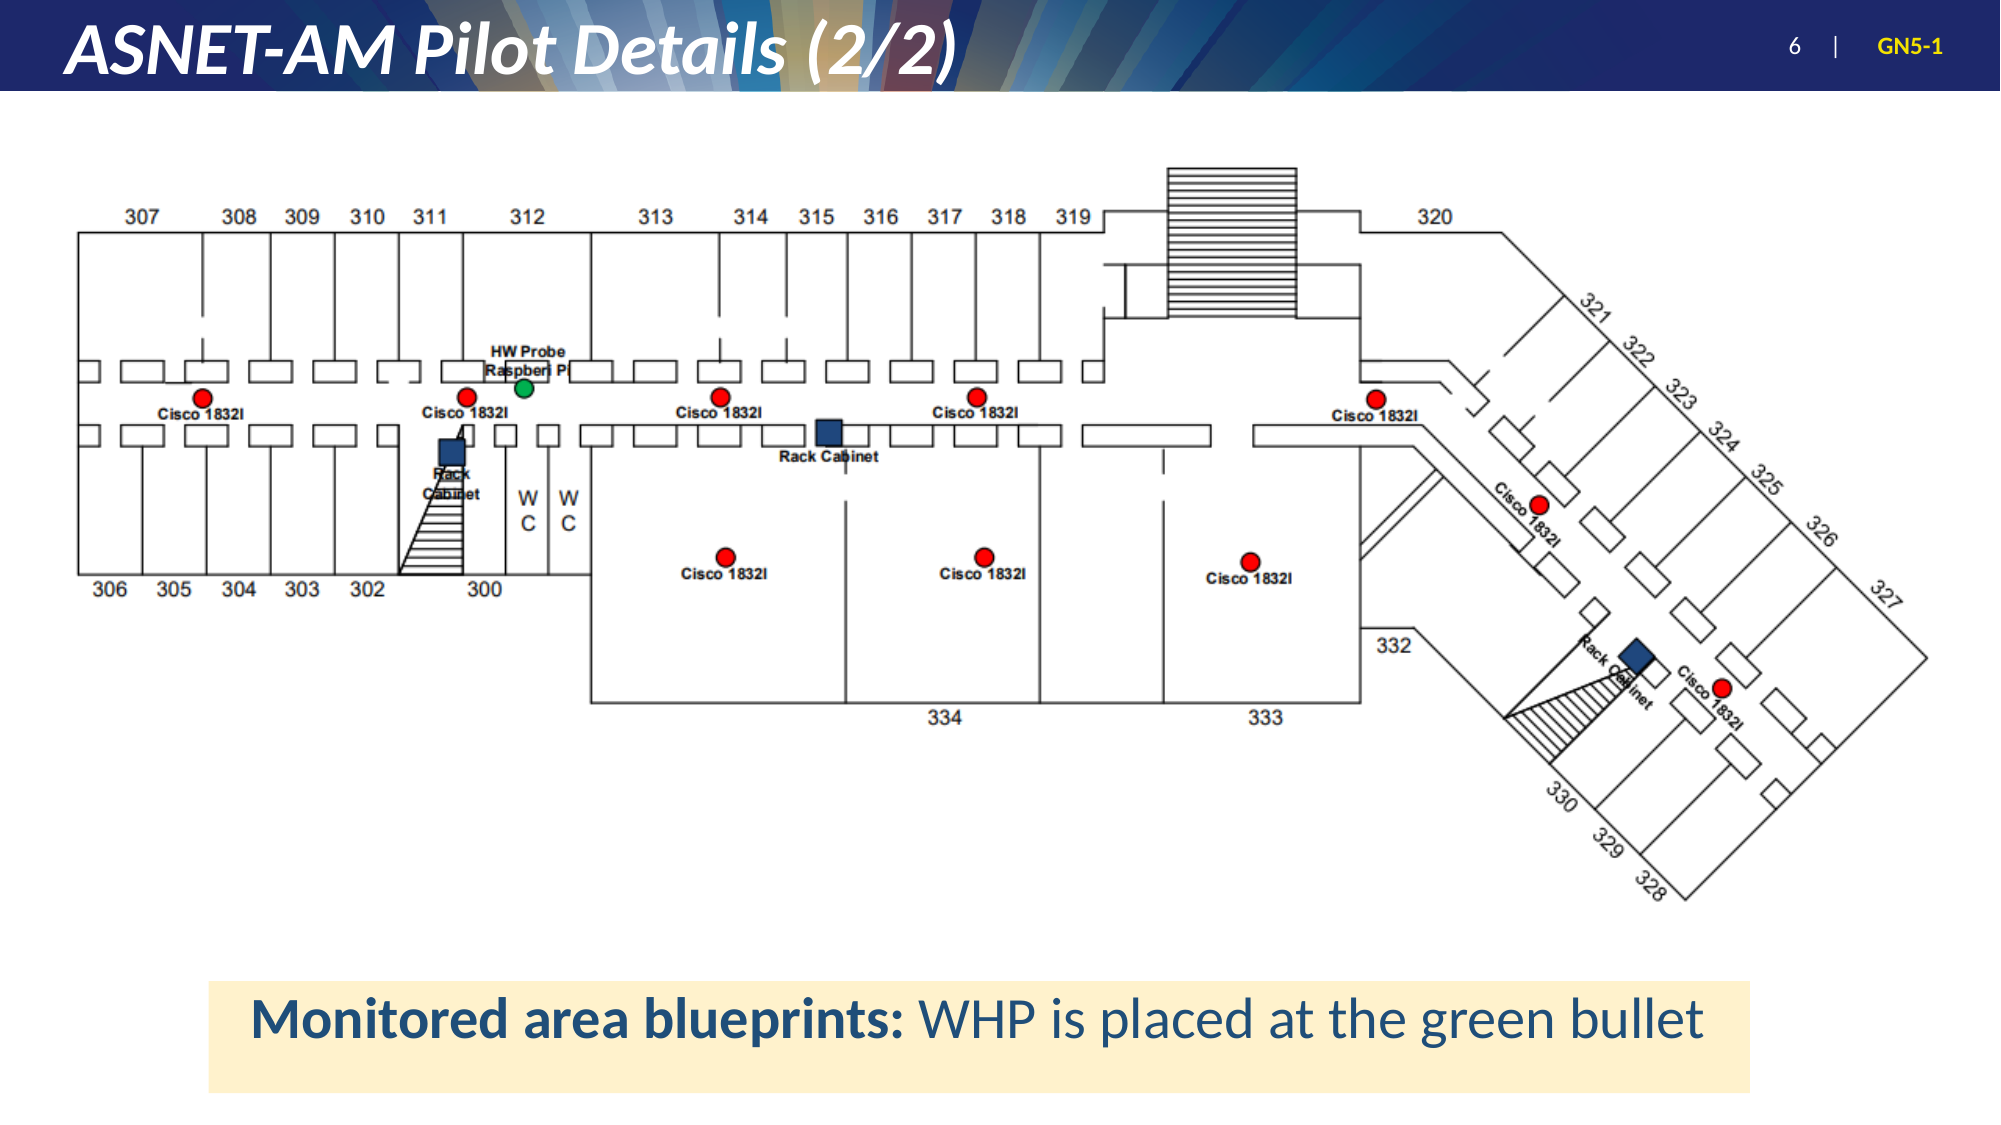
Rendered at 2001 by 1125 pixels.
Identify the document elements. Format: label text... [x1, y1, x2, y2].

text_box [207, 980, 1751, 1094]
text_box Monitored area blueprints: WHP is placed at the green bullet [235, 981, 1765, 1094]
picture [53, 110, 1947, 930]
picture [0, 0, 1688, 92]
title ASNET-AM Pilot Details (2/2) [50, 14, 1674, 86]
